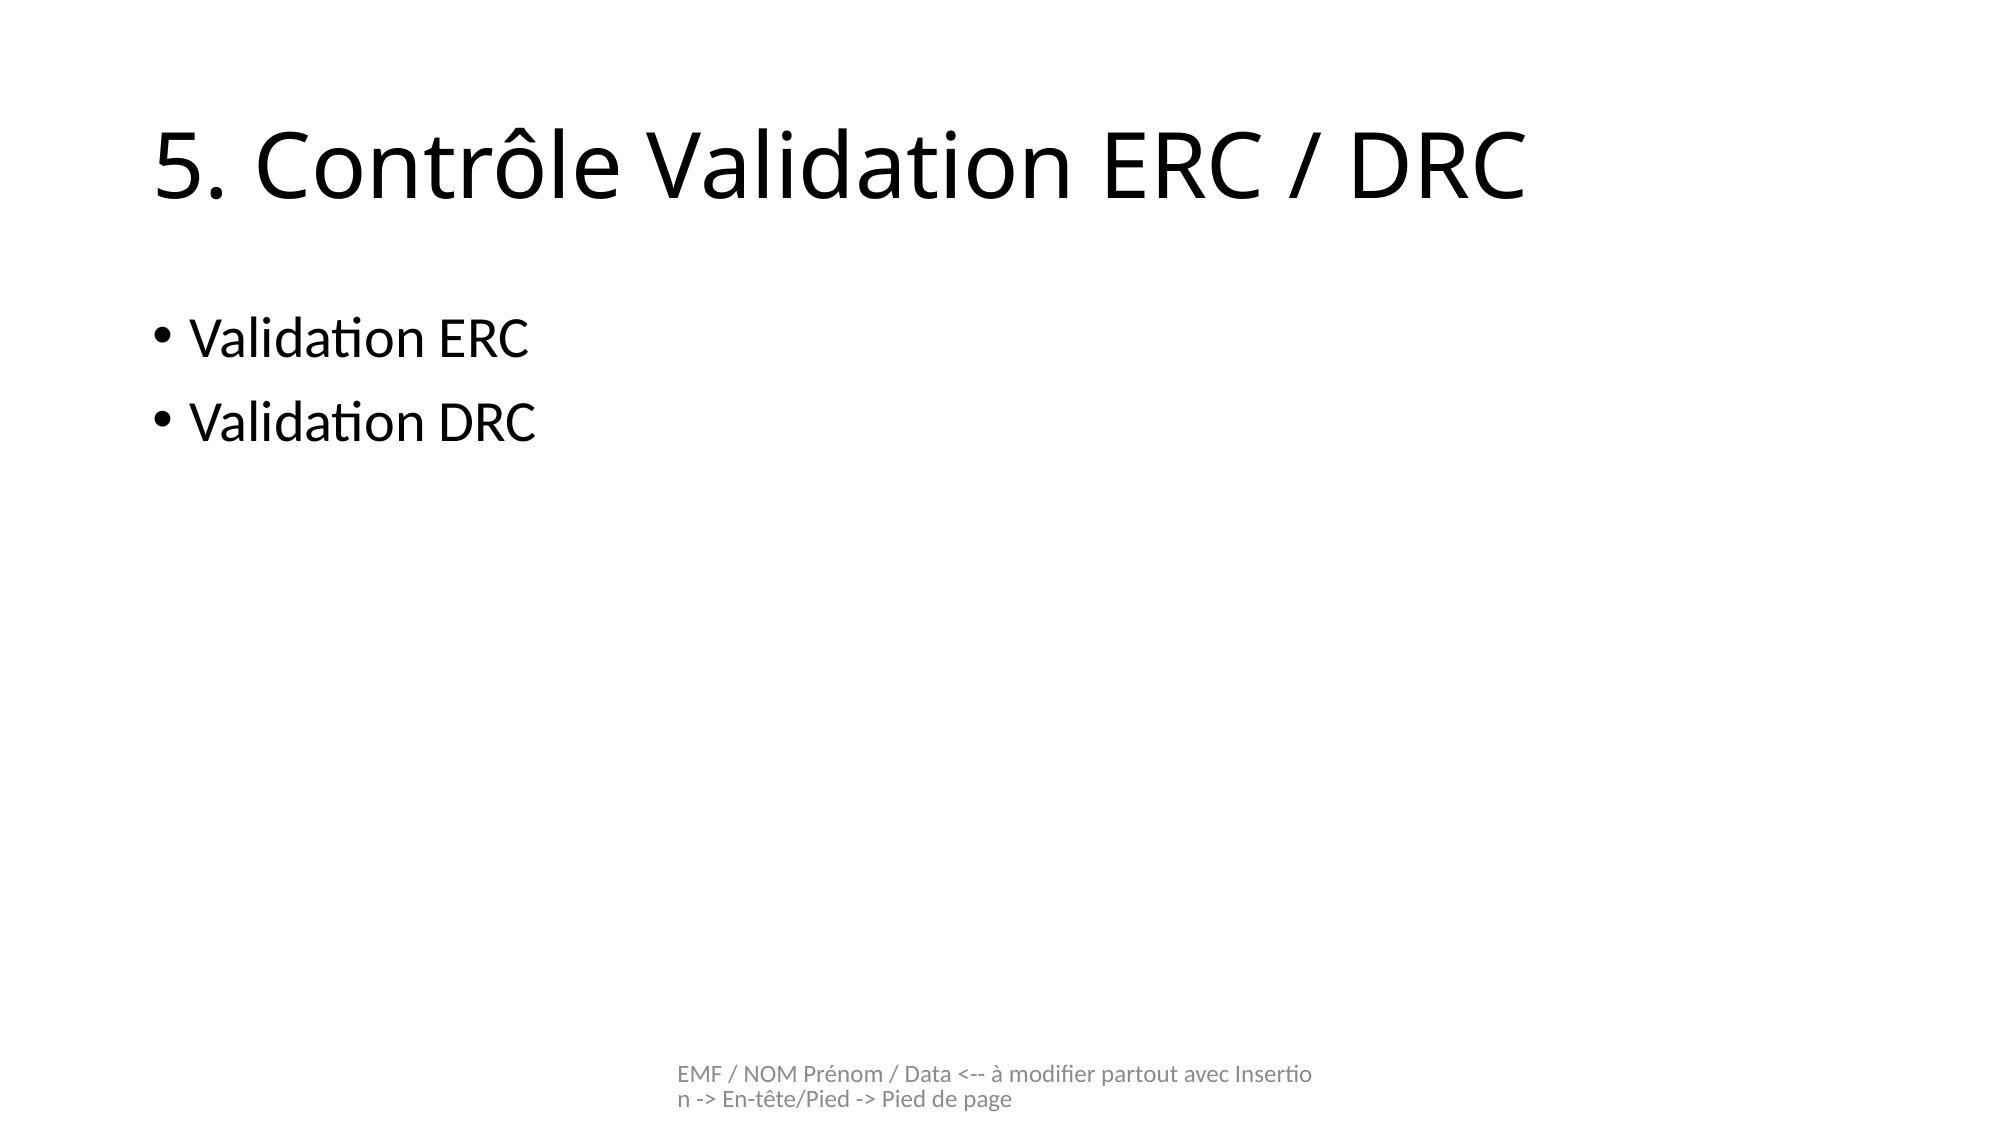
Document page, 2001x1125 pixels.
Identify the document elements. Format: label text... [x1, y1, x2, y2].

footer EMF / NOM Prénom / Data <-- à modifier partout avec Insertion -> En-tête/Pied -> Pied de page [662, 1042, 1338, 1103]
title 5. Contrôle Validation ERC / DRC [137, 59, 1863, 278]
list Validation ERC Validation DRC [137, 299, 1863, 1014]
